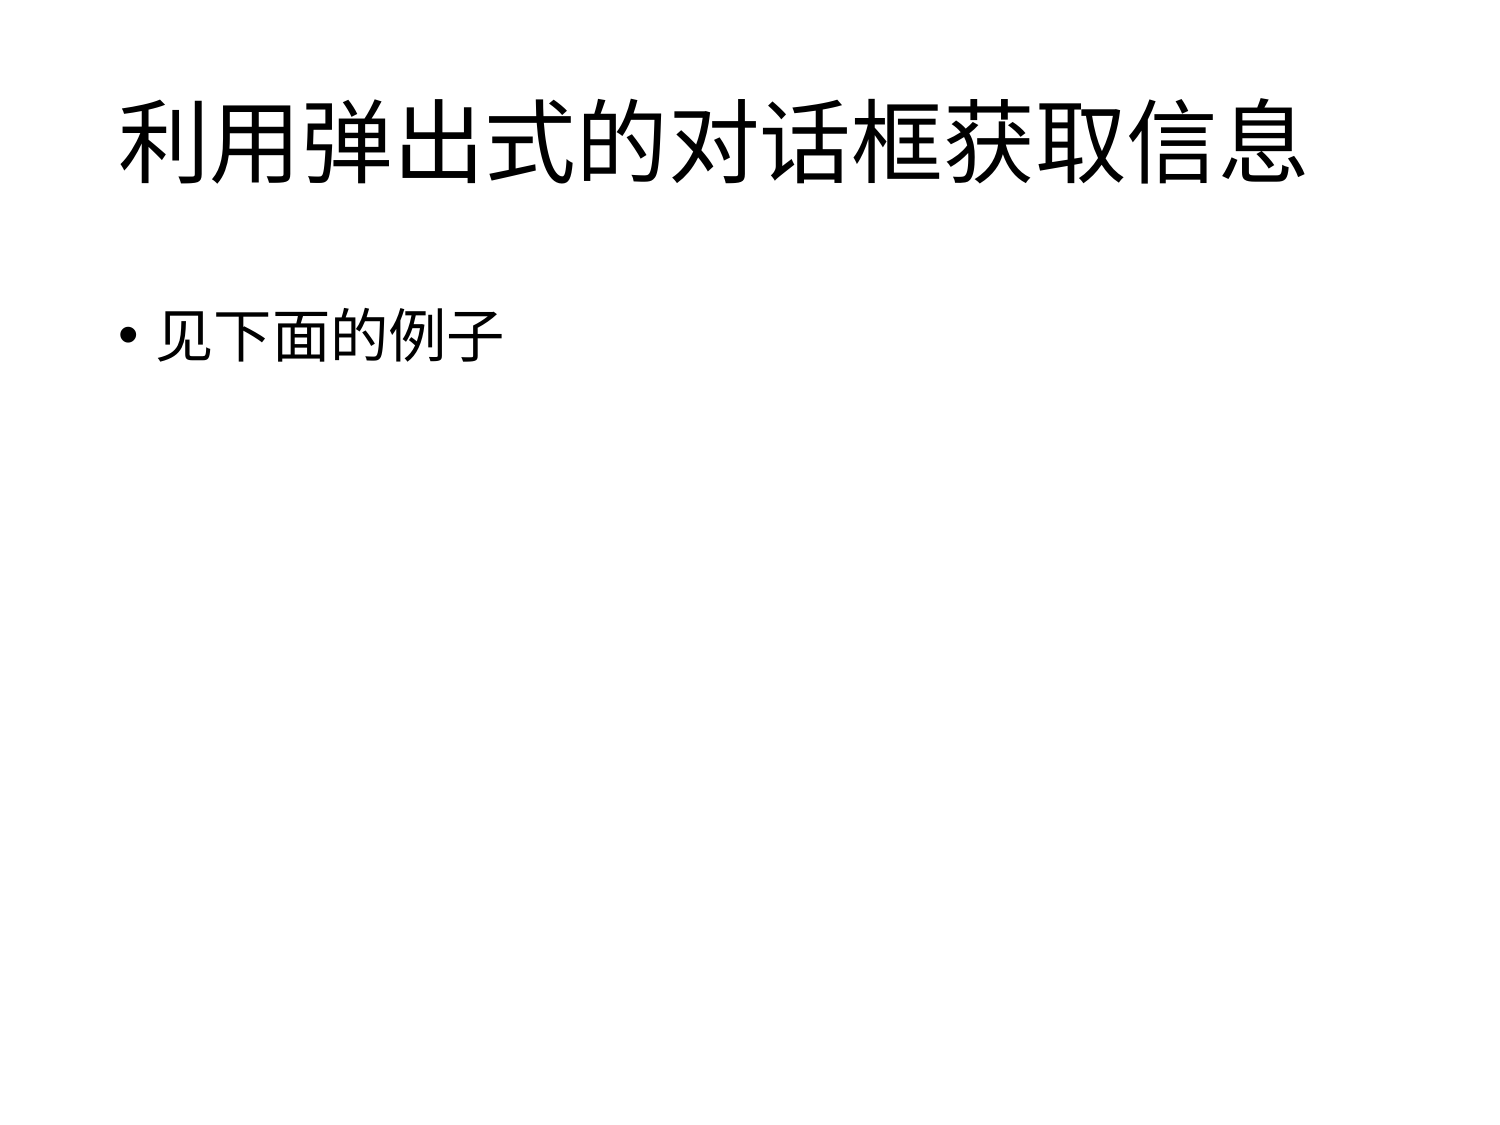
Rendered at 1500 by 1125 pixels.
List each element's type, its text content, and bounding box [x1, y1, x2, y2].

title 利用弹出式的对话框获取信息 [103, 59, 1397, 235]
list 见下面的例子 [103, 256, 1397, 1014]
